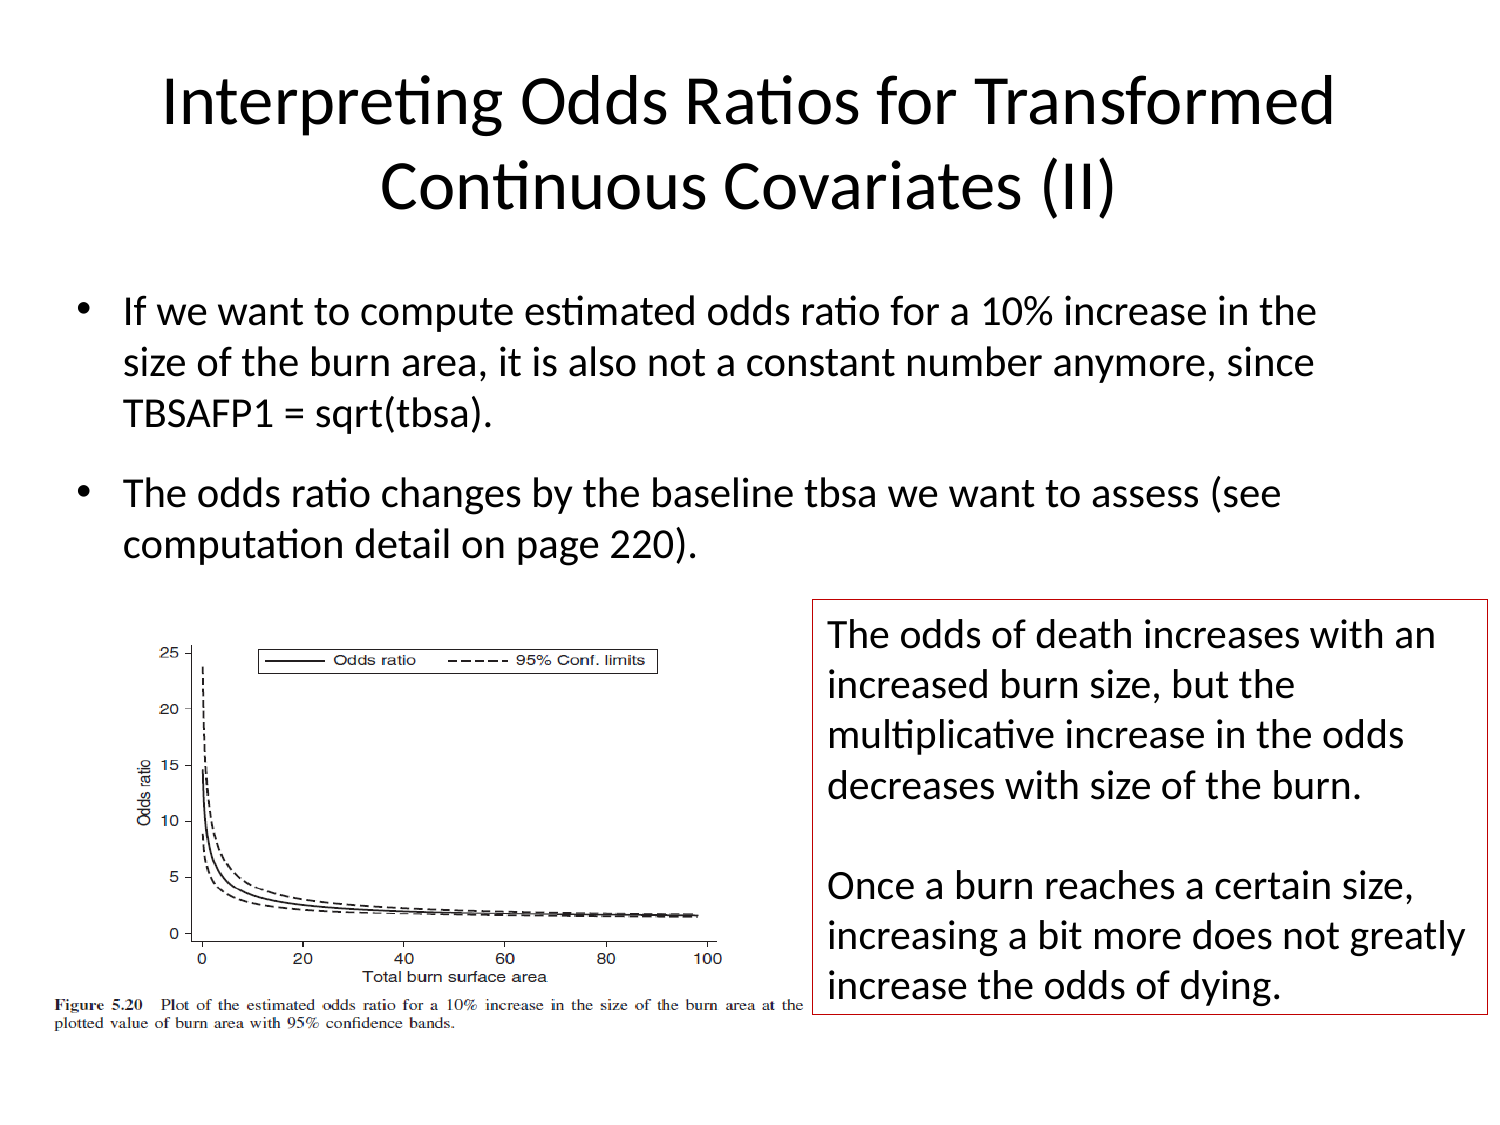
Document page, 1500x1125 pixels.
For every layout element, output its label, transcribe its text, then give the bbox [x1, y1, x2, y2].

list If we want to compute estimated odds ratio for a 10% increase in the size of the burn area, it is also not a constant number anymore, since TBSAFP1 = sqrt(tbsa). The odds ratio changes by the baseline tbsa we want to assess (see computation detail on page 220). [61, 275, 1356, 575]
text_box The odds of death increases with an increased burn size, but the multiplicative increase in the odds decreases with size of the burn. Once a burn reaches a certain size, increasing a bit more does not greatly increase the odds of dying. [812, 599, 1488, 1015]
picture [24, 632, 826, 1041]
title Interpreting Odds Ratios for Transformed Continuous Covariates (II) [75, 45, 1425, 233]
